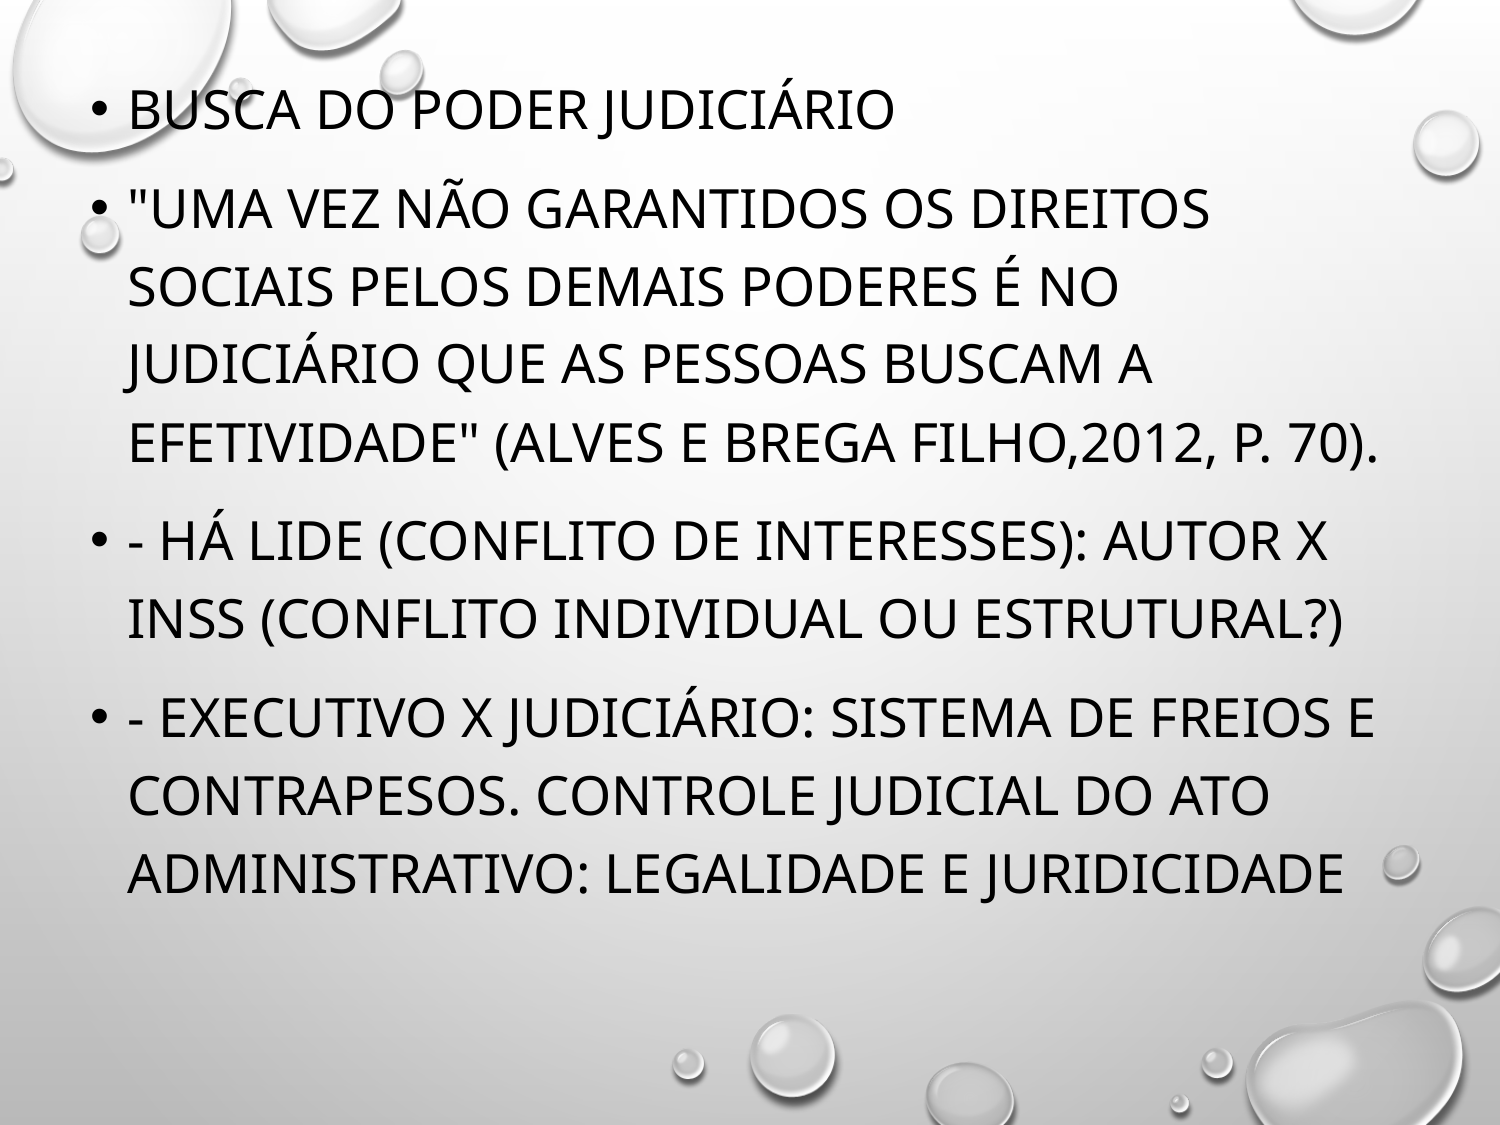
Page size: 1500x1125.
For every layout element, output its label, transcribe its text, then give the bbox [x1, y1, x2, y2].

picture [0, 0, 1500, 1125]
list Busca do Poder Judiciário "uma vez não garantidos os direitos sociais pelos demais Poderes é no Judiciário que as pessoas buscam a efetividade" (ALVES e BREGA FILHO,2012, p. 70). - Há lide (conflito de interesses): autor X INSS (conflito individual ou estrutural?) - Executivo x Judiciário: sistema de freios e contrapesos. Controle judicial do ato administrativo: legalidade E juridicidade [75, 54, 1425, 1083]
